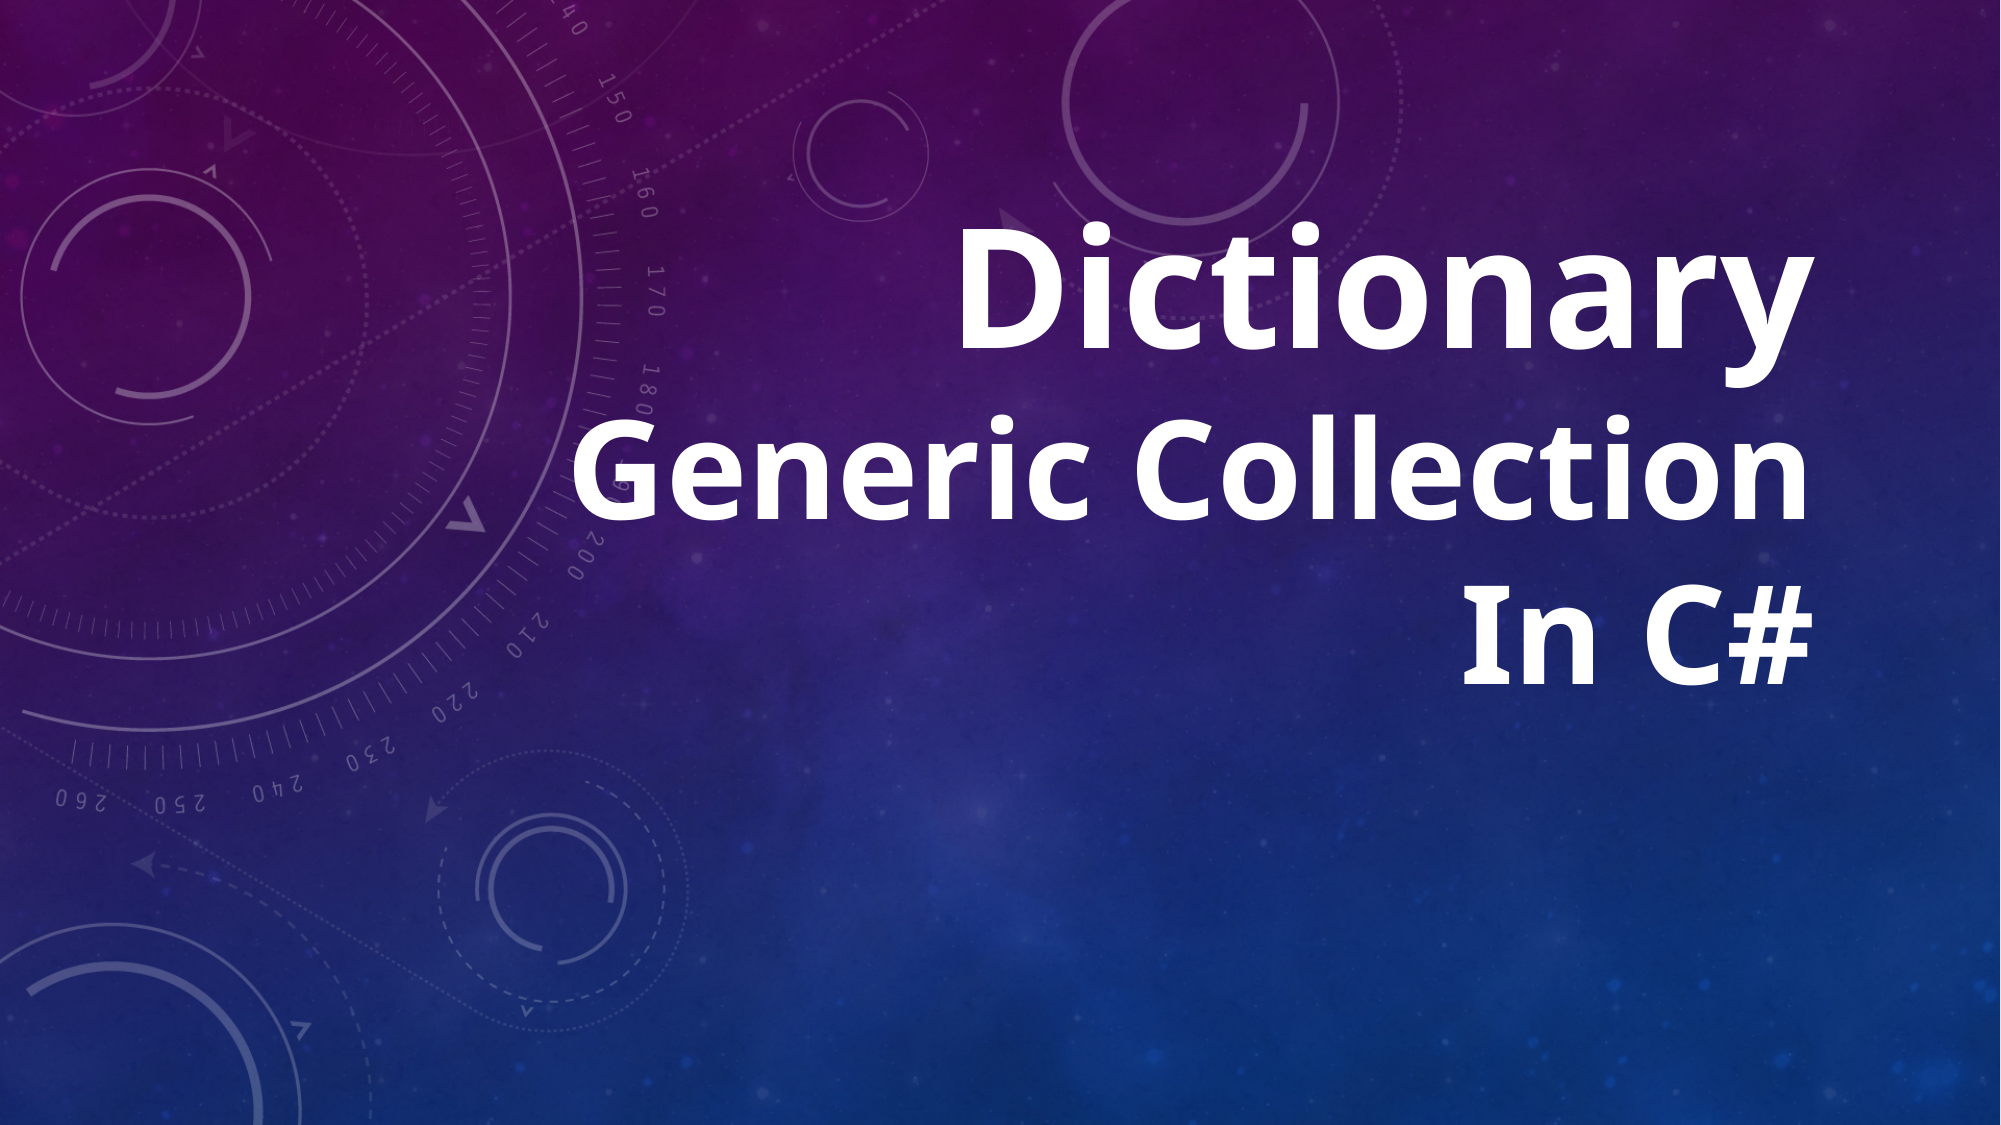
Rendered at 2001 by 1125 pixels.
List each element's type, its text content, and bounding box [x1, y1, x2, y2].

picture [0, 0, 2001, 1125]
title Dictionary Generic Collection In C# [450, 282, 1831, 720]
